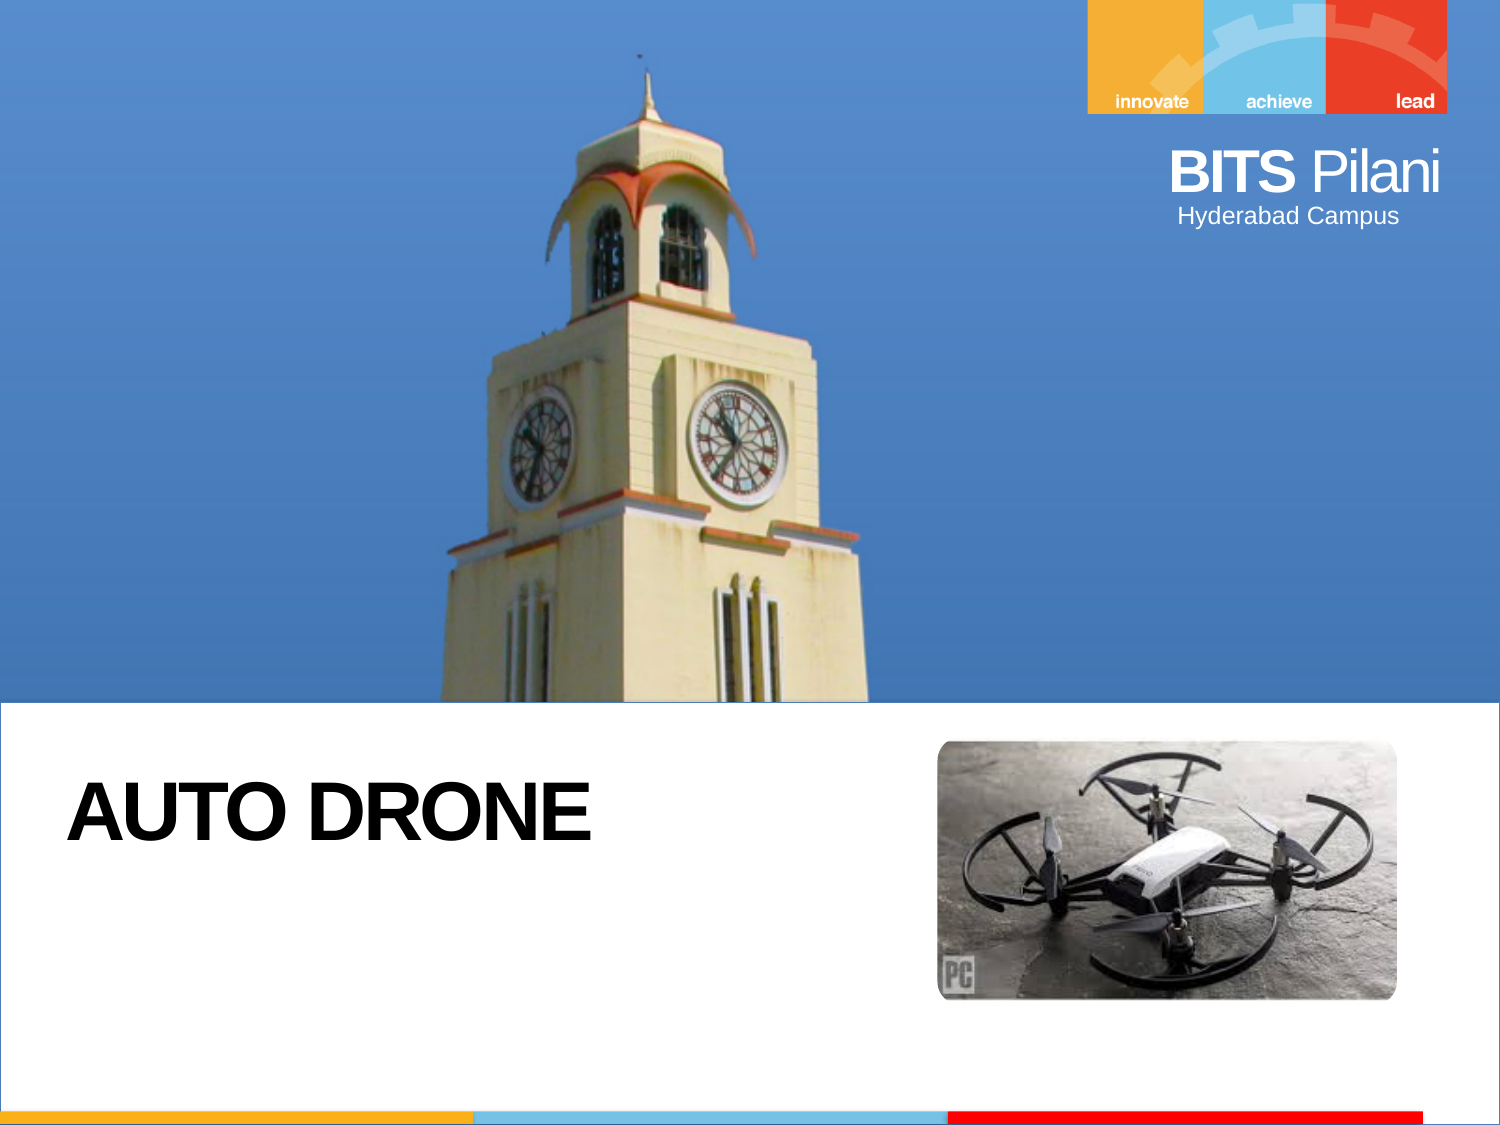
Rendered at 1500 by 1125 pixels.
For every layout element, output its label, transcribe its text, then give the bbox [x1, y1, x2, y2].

picture [937, 737, 1398, 1005]
list AUTO DRONE [50, 762, 1438, 1025]
picture [0, 0, 1500, 702]
